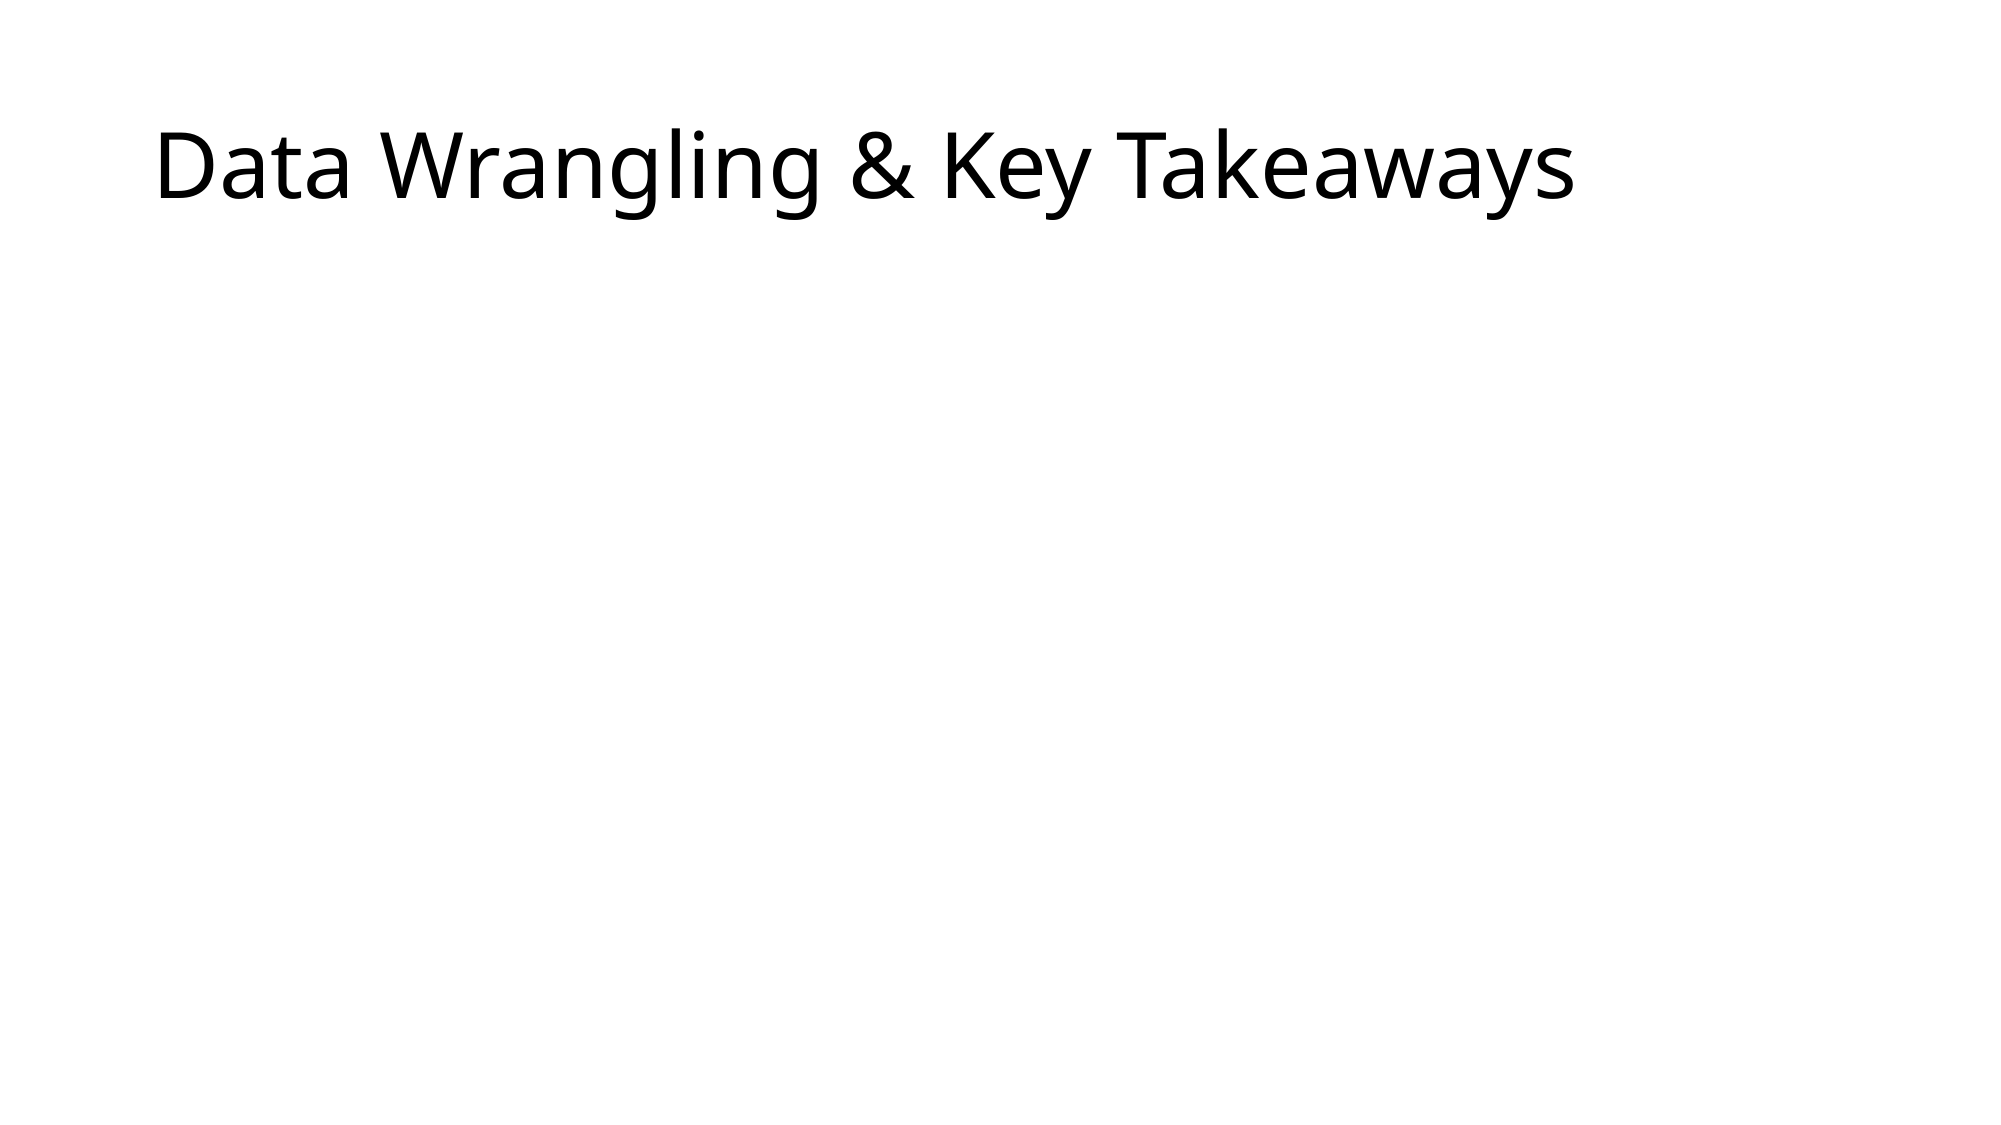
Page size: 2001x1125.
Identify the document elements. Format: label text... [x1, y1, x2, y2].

title Data Wrangling & Key Takeaways [137, 59, 1863, 278]
